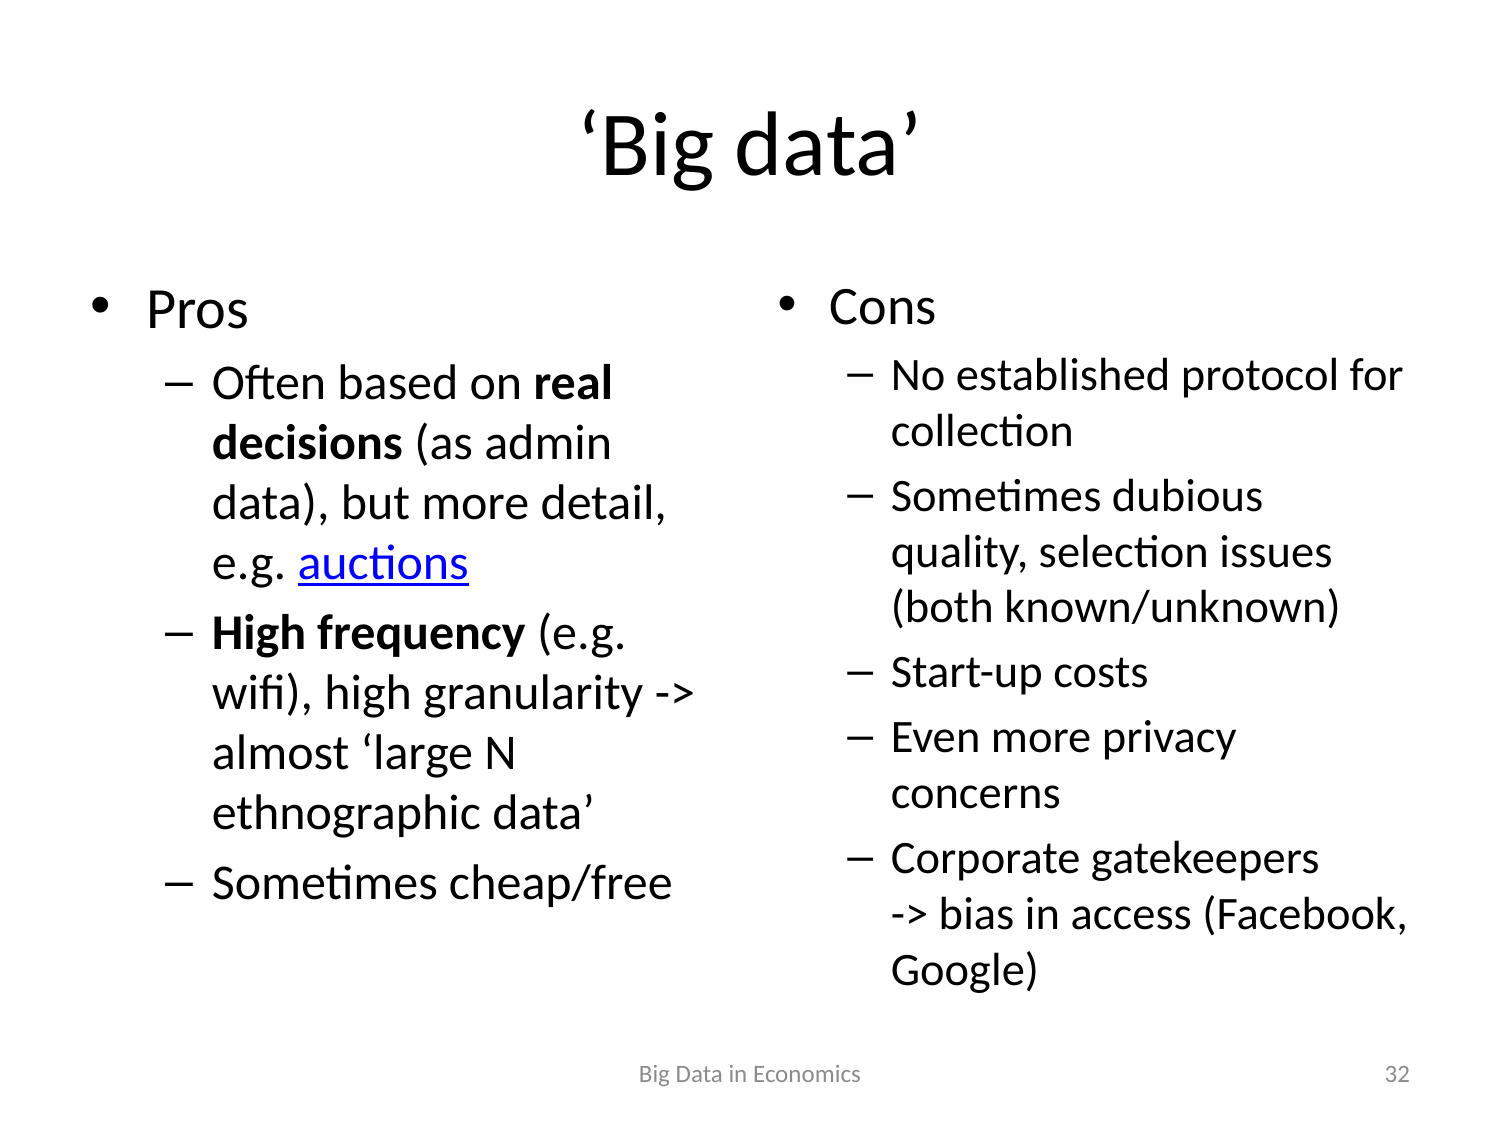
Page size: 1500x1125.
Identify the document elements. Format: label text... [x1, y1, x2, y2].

list Cons No established protocol for collection Sometimes dubious quality, selection issues (both known/unknown) Start-up costs Even more privacy concerns Corporate gatekeepers -> bias in access (Facebook, Google) [762, 262, 1425, 1005]
slide_number 32 [1074, 1042, 1425, 1103]
title ‘Big data’ [75, 45, 1425, 233]
list Pros Often based on real decisions (as admin data), but more detail, e.g. auctions High frequency (e.g. wifi), high granularity -> almost ‘large N ethnographic data’ Sometimes cheap/free [75, 262, 738, 1005]
footer Big Data in Economics [512, 1042, 988, 1103]
